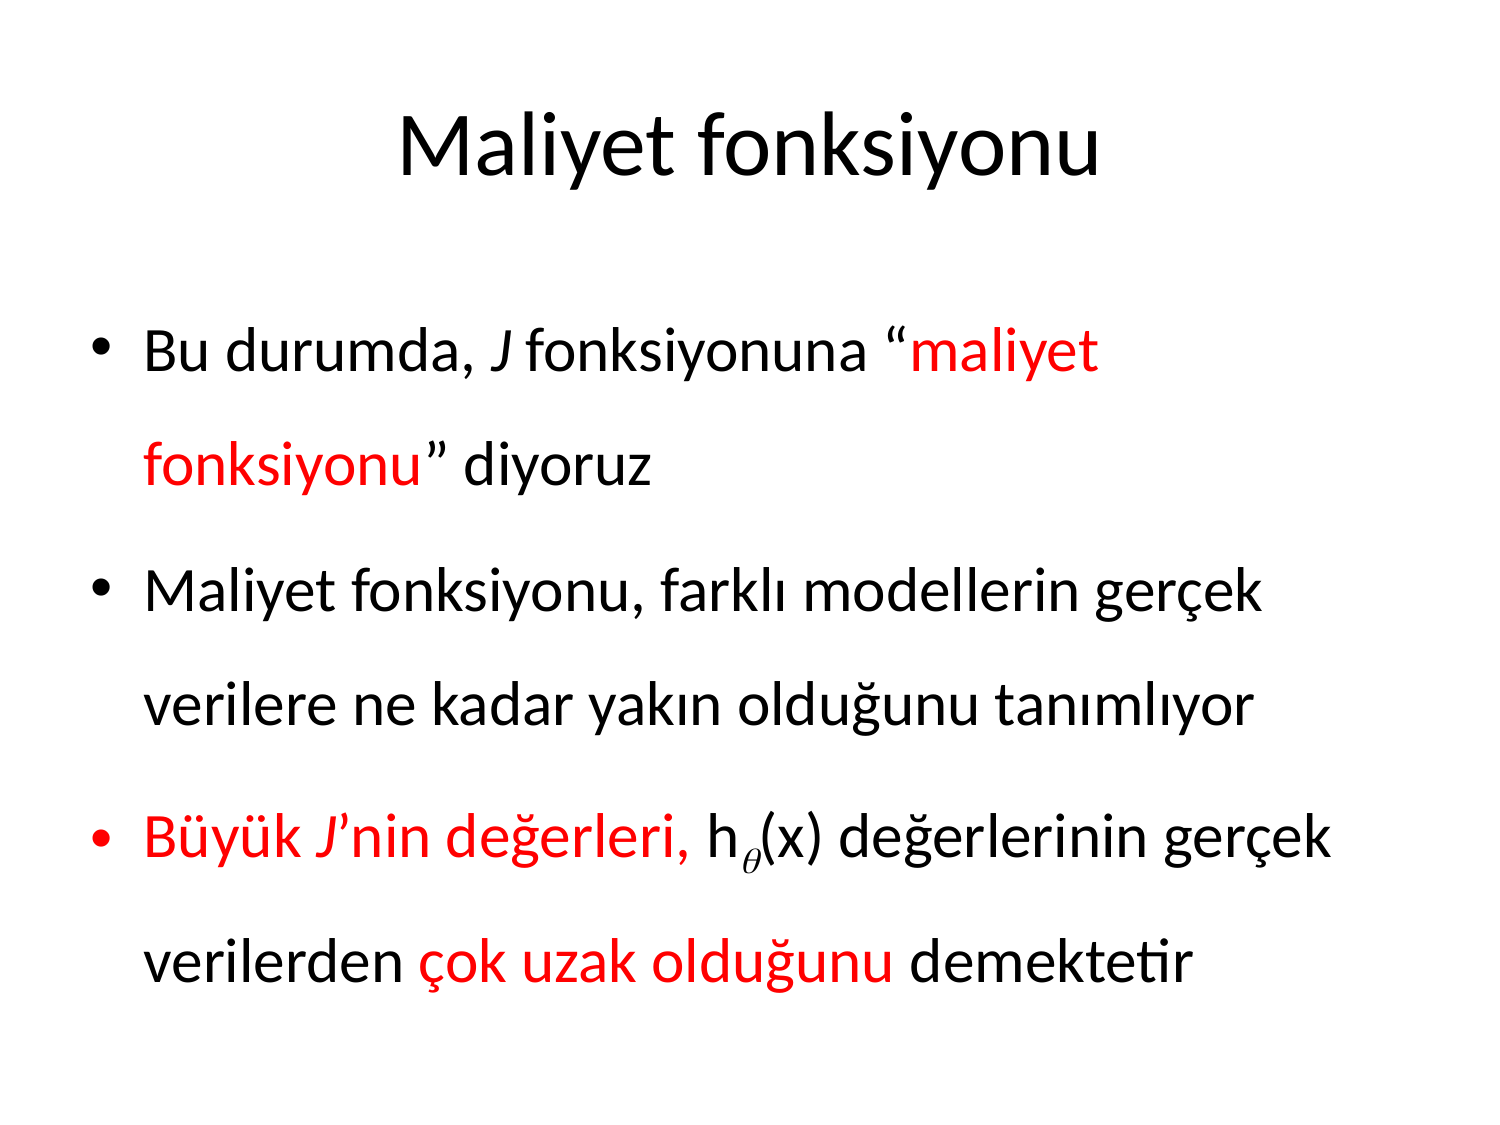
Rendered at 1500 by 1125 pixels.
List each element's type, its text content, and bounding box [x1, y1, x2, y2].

list Bu durumda, J fonksiyonuna “maliyet fonksiyonu” diyoruz Maliyet fonksiyonu, farklı modellerin gerçek verilere ne kadar yakın olduğunu tanımlıyor Büyük J’nin değerleri, h(x) değerlerinin gerçek verilerden çok uzak olduğunu demektetir [75, 262, 1425, 1005]
title Maliyet fonksiyonu [75, 45, 1425, 233]
